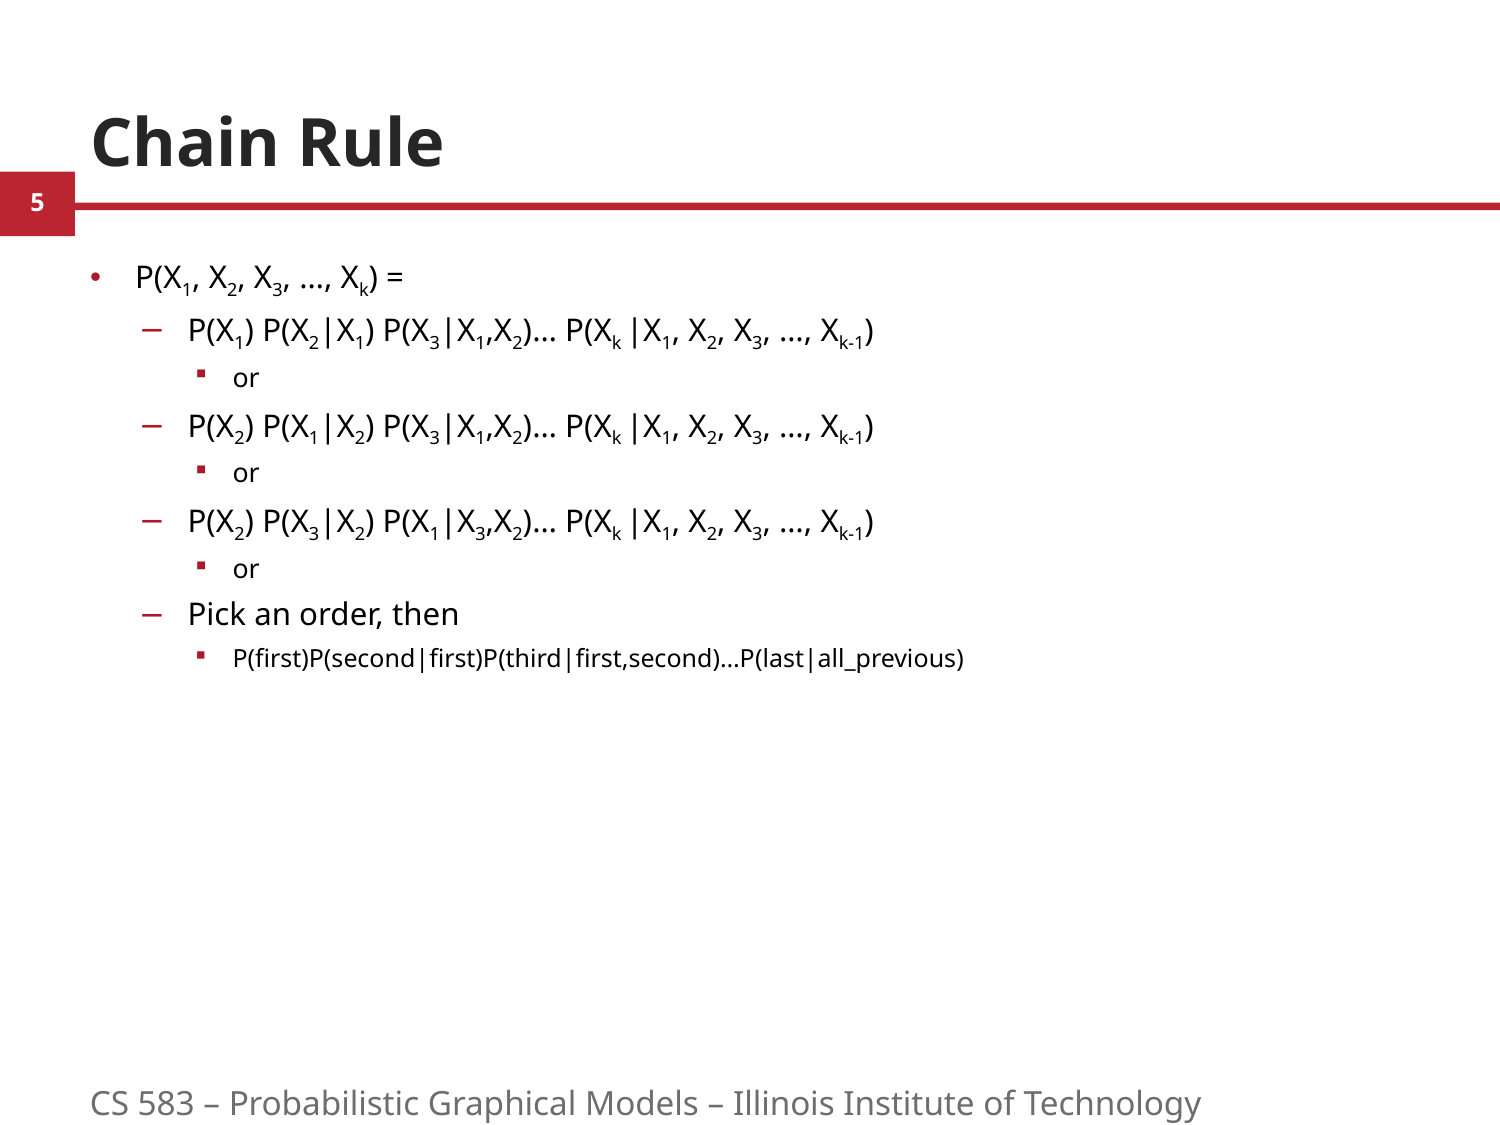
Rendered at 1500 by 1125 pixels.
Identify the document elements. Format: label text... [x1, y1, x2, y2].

list P(X1, X2, X3, …, Xk) = P(X1) P(X2|X1) P(X3|X1,X2)… P(Xk |X1, X2, X3, …, Xk-1) or P(X2) P(X1|X2) P(X3|X1,X2)… P(Xk |X1, X2, X3, …, Xk-1) or P(X2) P(X3|X2) P(X1|X3,X2)… P(Xk |X1, X2, X3, …, Xk-1) or Pick an order, then P(first)P(second|first)P(third|first,second)…P(last|all_previous) [75, 249, 1425, 1013]
footer CS 583 – Probabilistic Graphical Models – Illinois Institute of Technology [75, 1074, 1438, 1125]
title Chain Rule [75, 56, 1425, 188]
